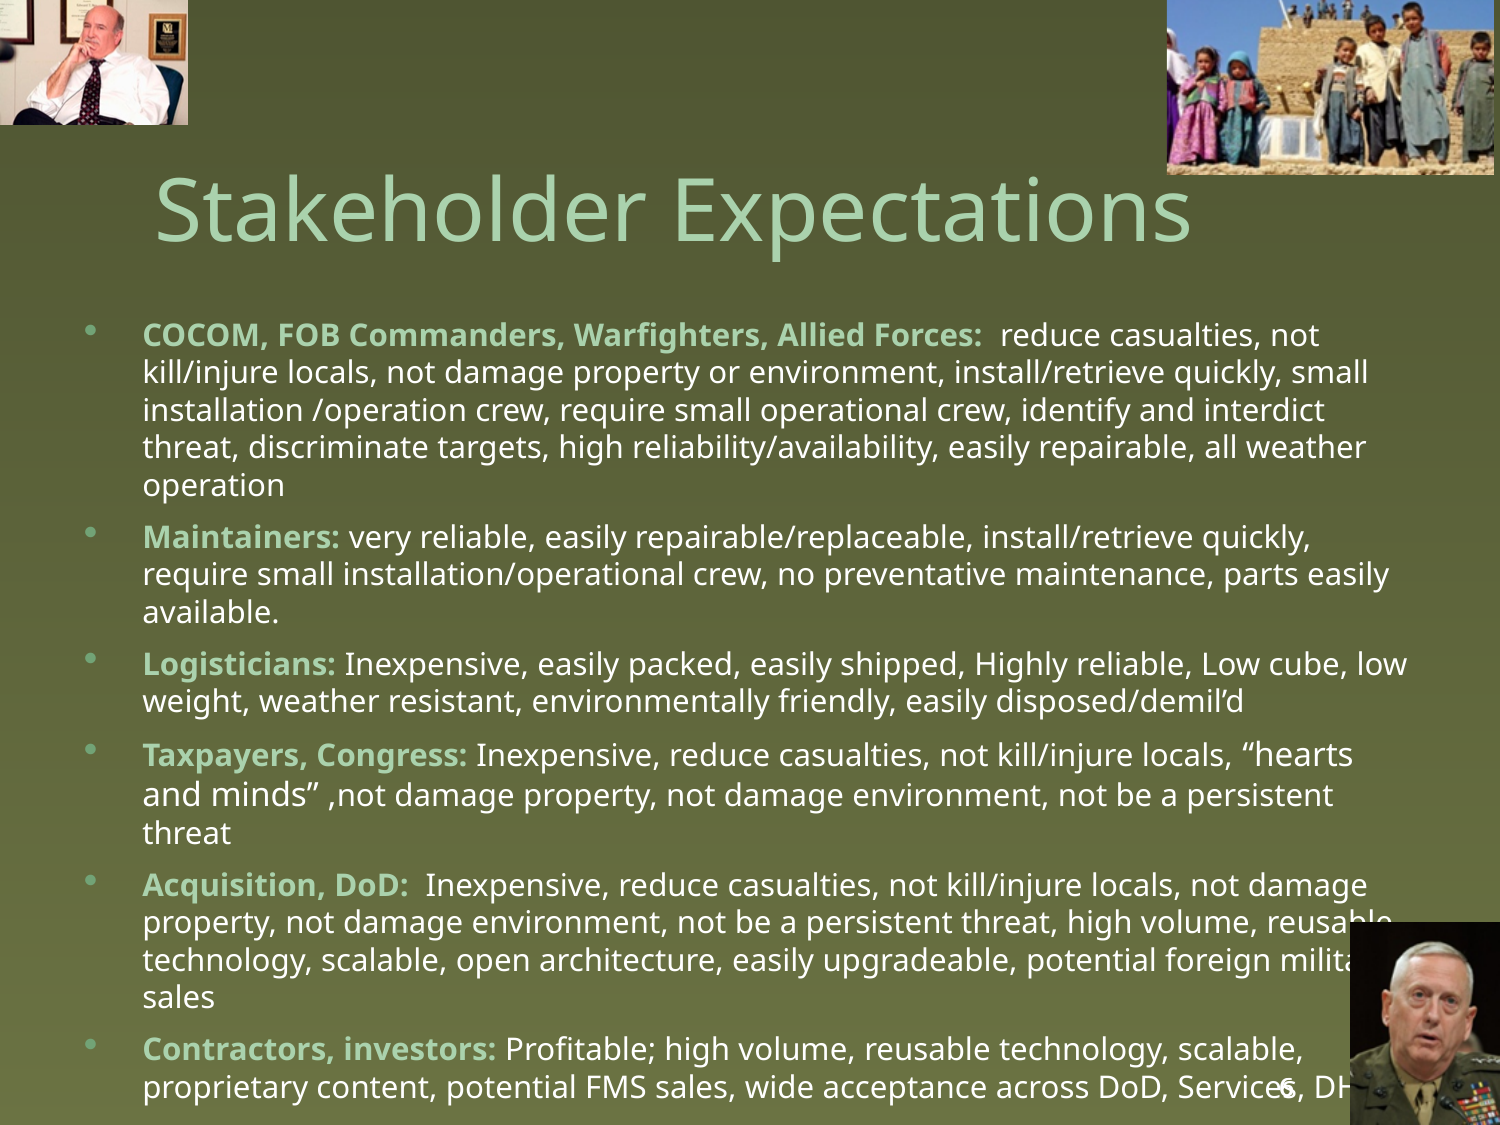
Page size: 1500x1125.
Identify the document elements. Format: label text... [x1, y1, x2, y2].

picture [0, 0, 189, 126]
text_box 6 [1262, 1068, 1310, 1113]
title Stakeholder Expectations [74, 55, 1426, 308]
list COCOM, FOB Commanders, Warfighters, Allied Forces: reduce casualties, not kill/injure locals, not damage property or environment, install/retrieve quickly, small installation /operation crew, require small operational crew, identify and interdict threat, discriminate targets, high reliability/availability, easily repairable, all weather operation Maintainers: very reliable, easily repairable/replaceable, install/retrieve quickly, require small installation/operational crew, no preventative maintenance, parts easily available. Logisticians: Inexpensive, easily packed, easily shipped, Highly reliable, Low cube, low weight, weather resistant, environmentally friendly, easily disposed/demil’d Taxpayers, Congress: Inexpensive, reduce casualties, not kill/injure locals, “hearts and minds” ,not damage property, not damage environment, not be a persistent threat Acquisition, DoD: Inexpensive, reduce casualties, not kill/injure locals, not damage property, not damage environment, not be a persistent threat, high volume, reusable technology, scalable, open architecture, easily upgradeable, potential foreign military sales Contractors, investors: Profitable; high volume, reusable technology, scalable, proprietary content, potential FMS sales, wide acceptance across DoD, Services, DHS. Local Populous, NGOs: not kill/injure locals, not damage property, not damage environment, not be a persistent threat [74, 308, 1426, 1060]
picture [1349, 922, 1500, 1125]
picture [1166, 0, 1495, 175]
